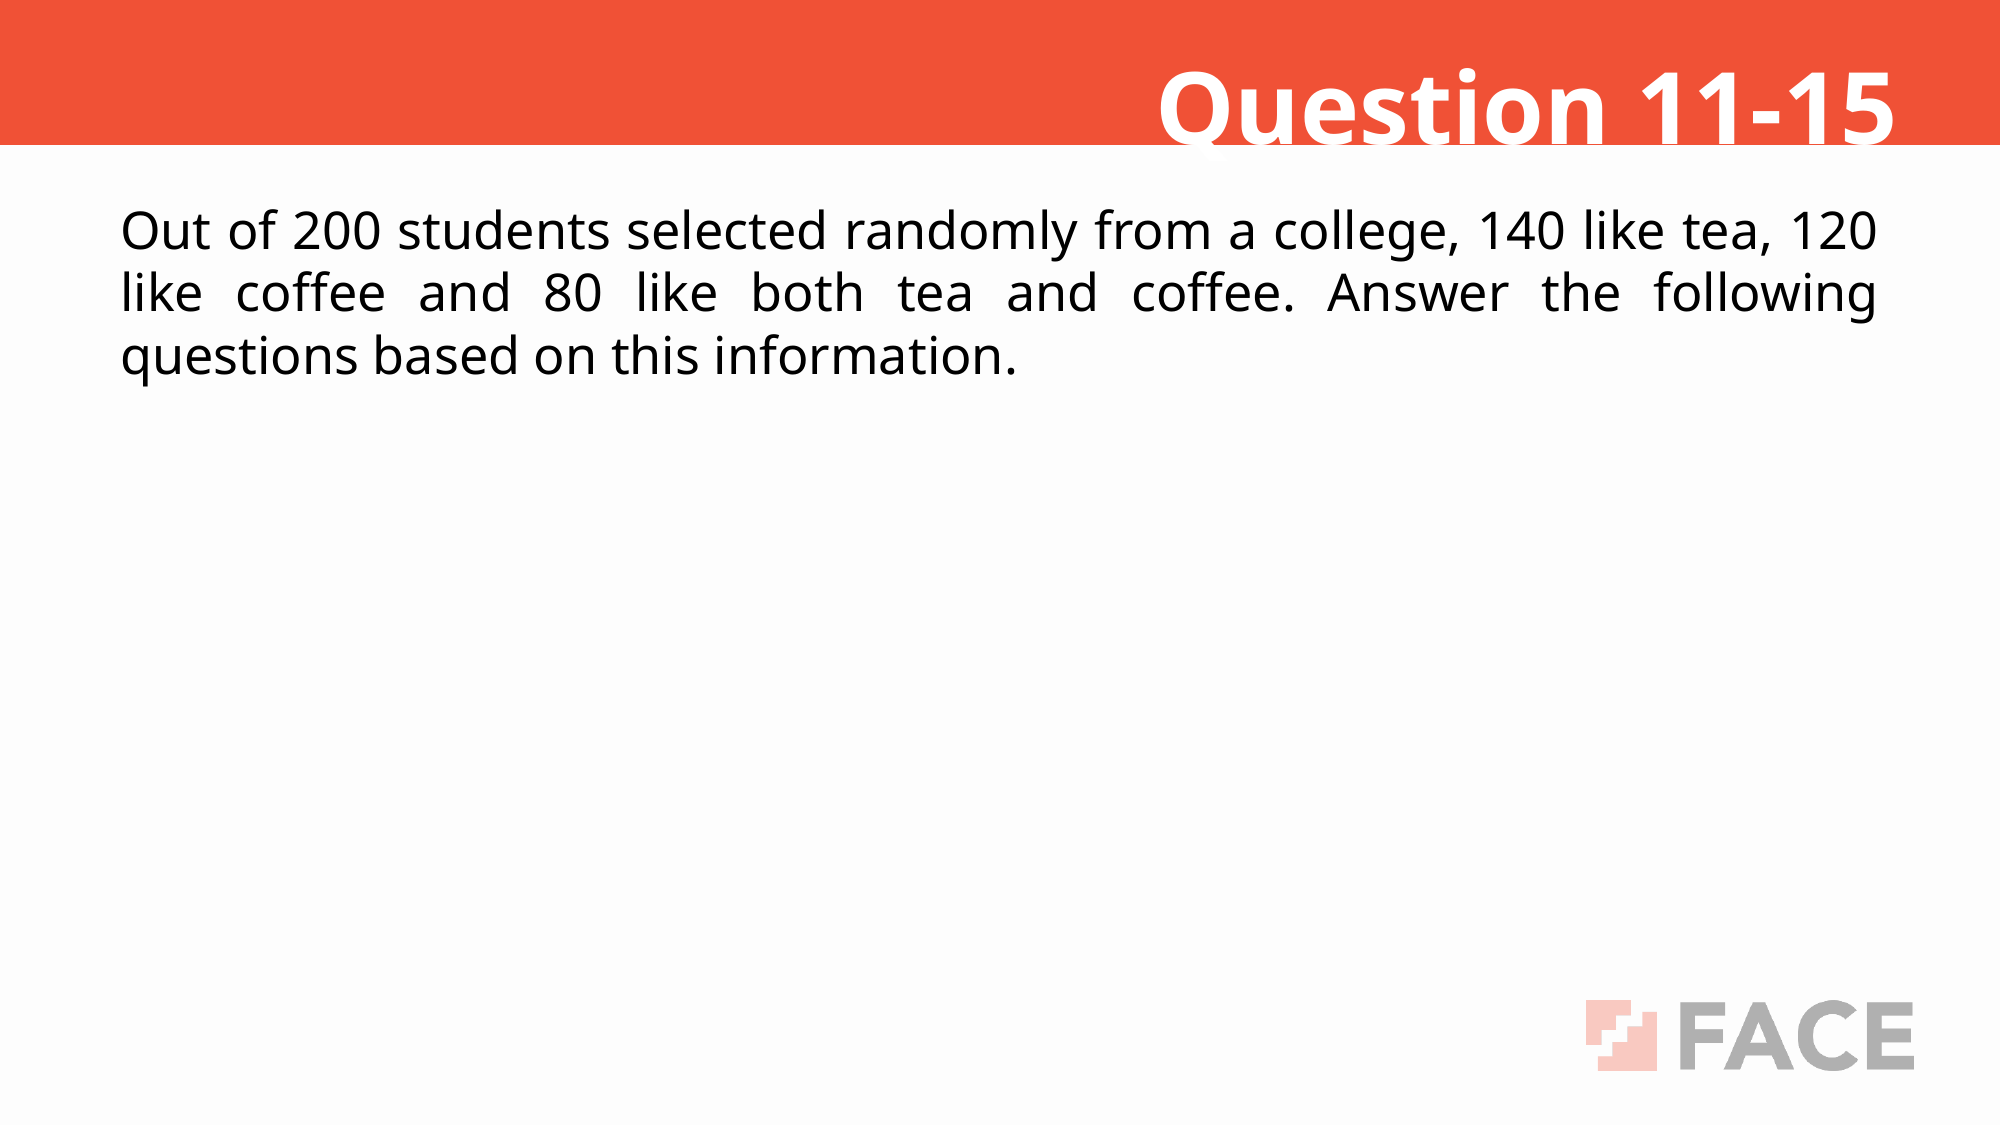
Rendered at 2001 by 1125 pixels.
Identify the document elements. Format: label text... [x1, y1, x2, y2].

text_box Question 11-15 [638, 37, 1914, 173]
text_box [0, 0, 2000, 147]
text_box Out of 200 students selected randomly from a college, 140 like tea, 120 like coffee and 80 like both tea and coffee. Answer the following questions based on this information. [105, 189, 1895, 392]
picture [1586, 1000, 1914, 1072]
